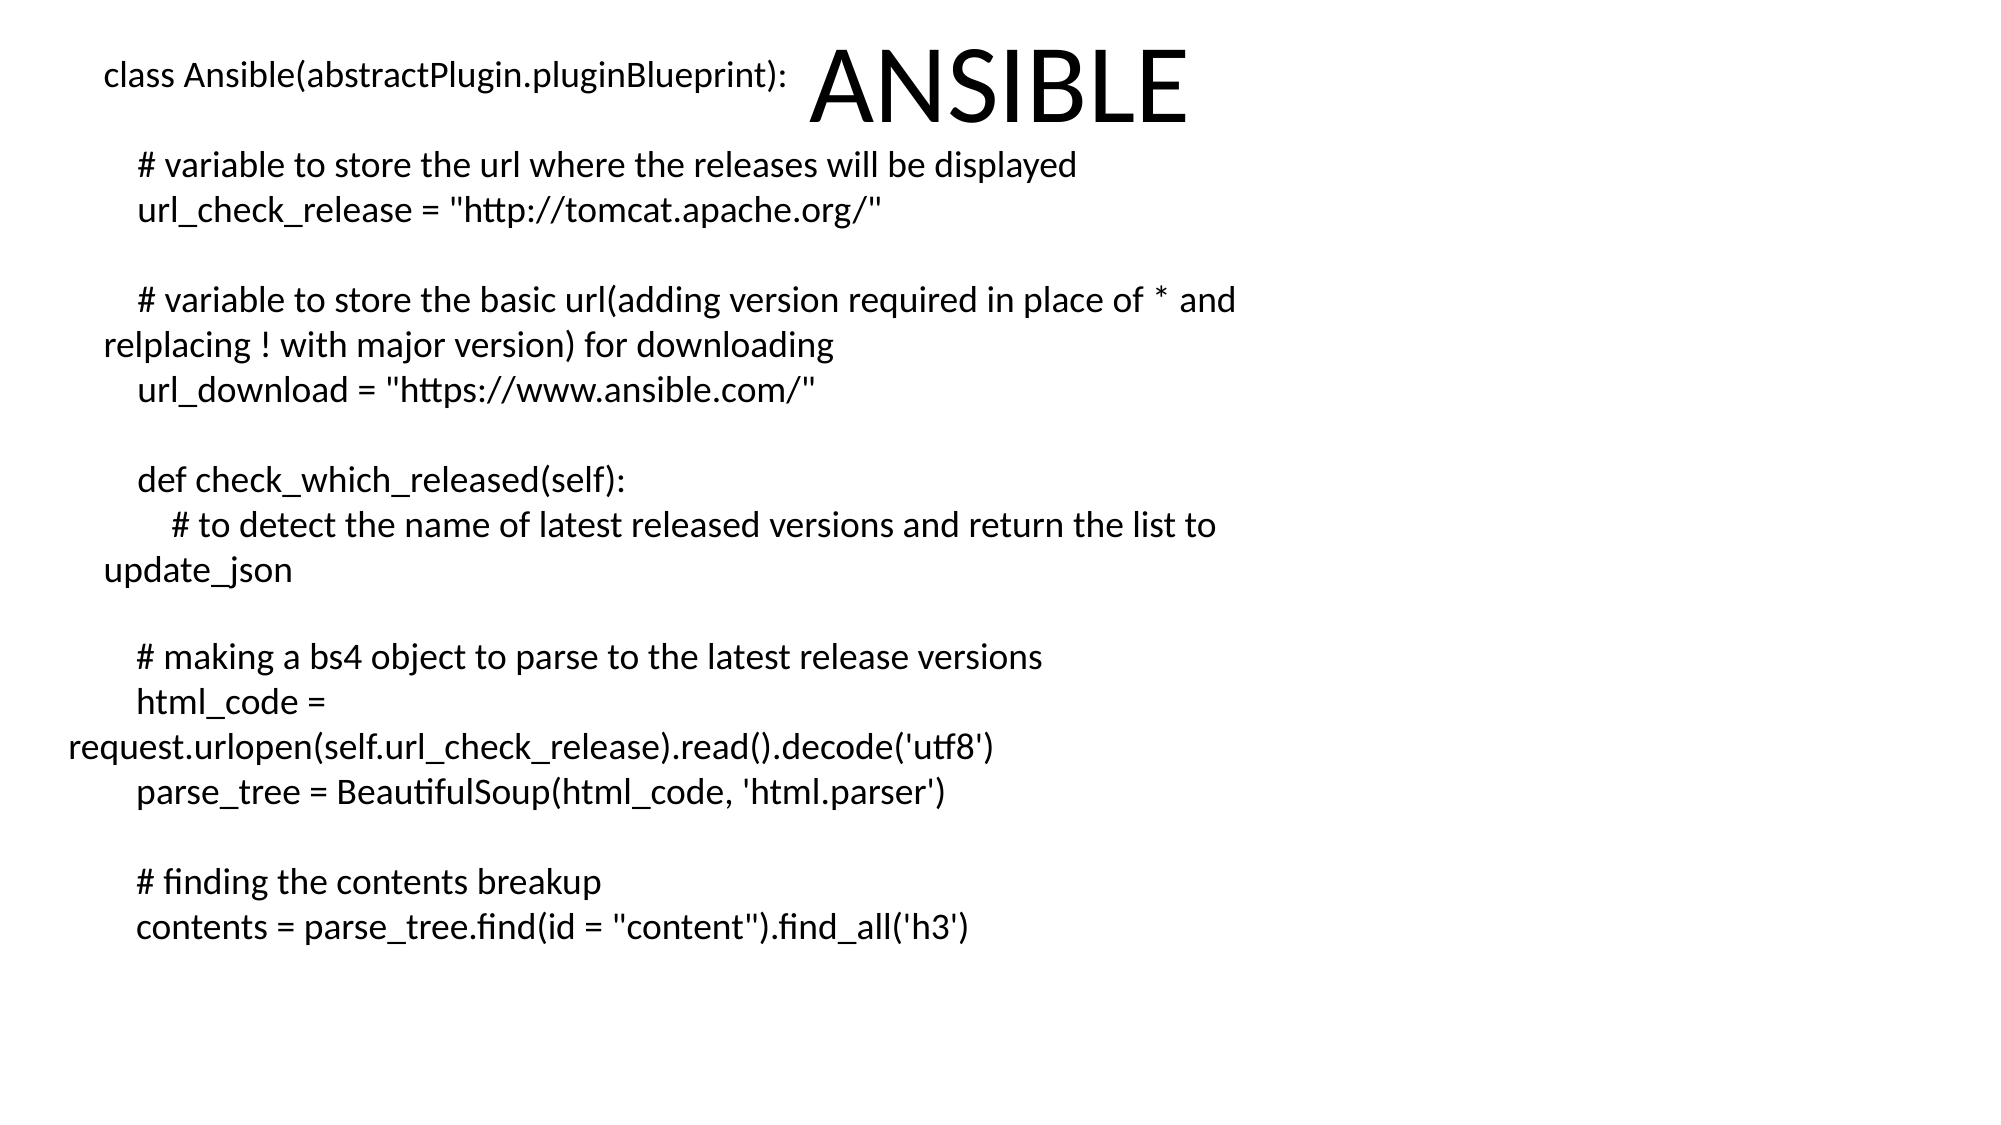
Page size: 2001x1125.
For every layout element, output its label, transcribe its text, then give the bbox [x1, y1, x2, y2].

text_box # making a bs4 object to parse to the latest release versions html_code = request.urlopen(self.url_check_release).read().decode('utf8') parse_tree = BeautifulSoup(html_code, 'html.parser') # finding the contents breakup contents = parse_tree.find(id = "content").find_all('h3') [53, 579, 1269, 999]
text_box ANSIBLE [762, 2, 1238, 153]
text_box class Ansible(abstractPlugin.pluginBlueprint): # variable to store the url where the releases will be displayed url_check_release = "http://tomcat.apache.org/" # variable to store the basic url(adding version required in place of * and relplacing ! with major version) for downloading url_download = "https://www.ansible.com/" def check_which_released(self): # to detect the name of latest released versions and return the list to update_json [88, 0, 1355, 598]
